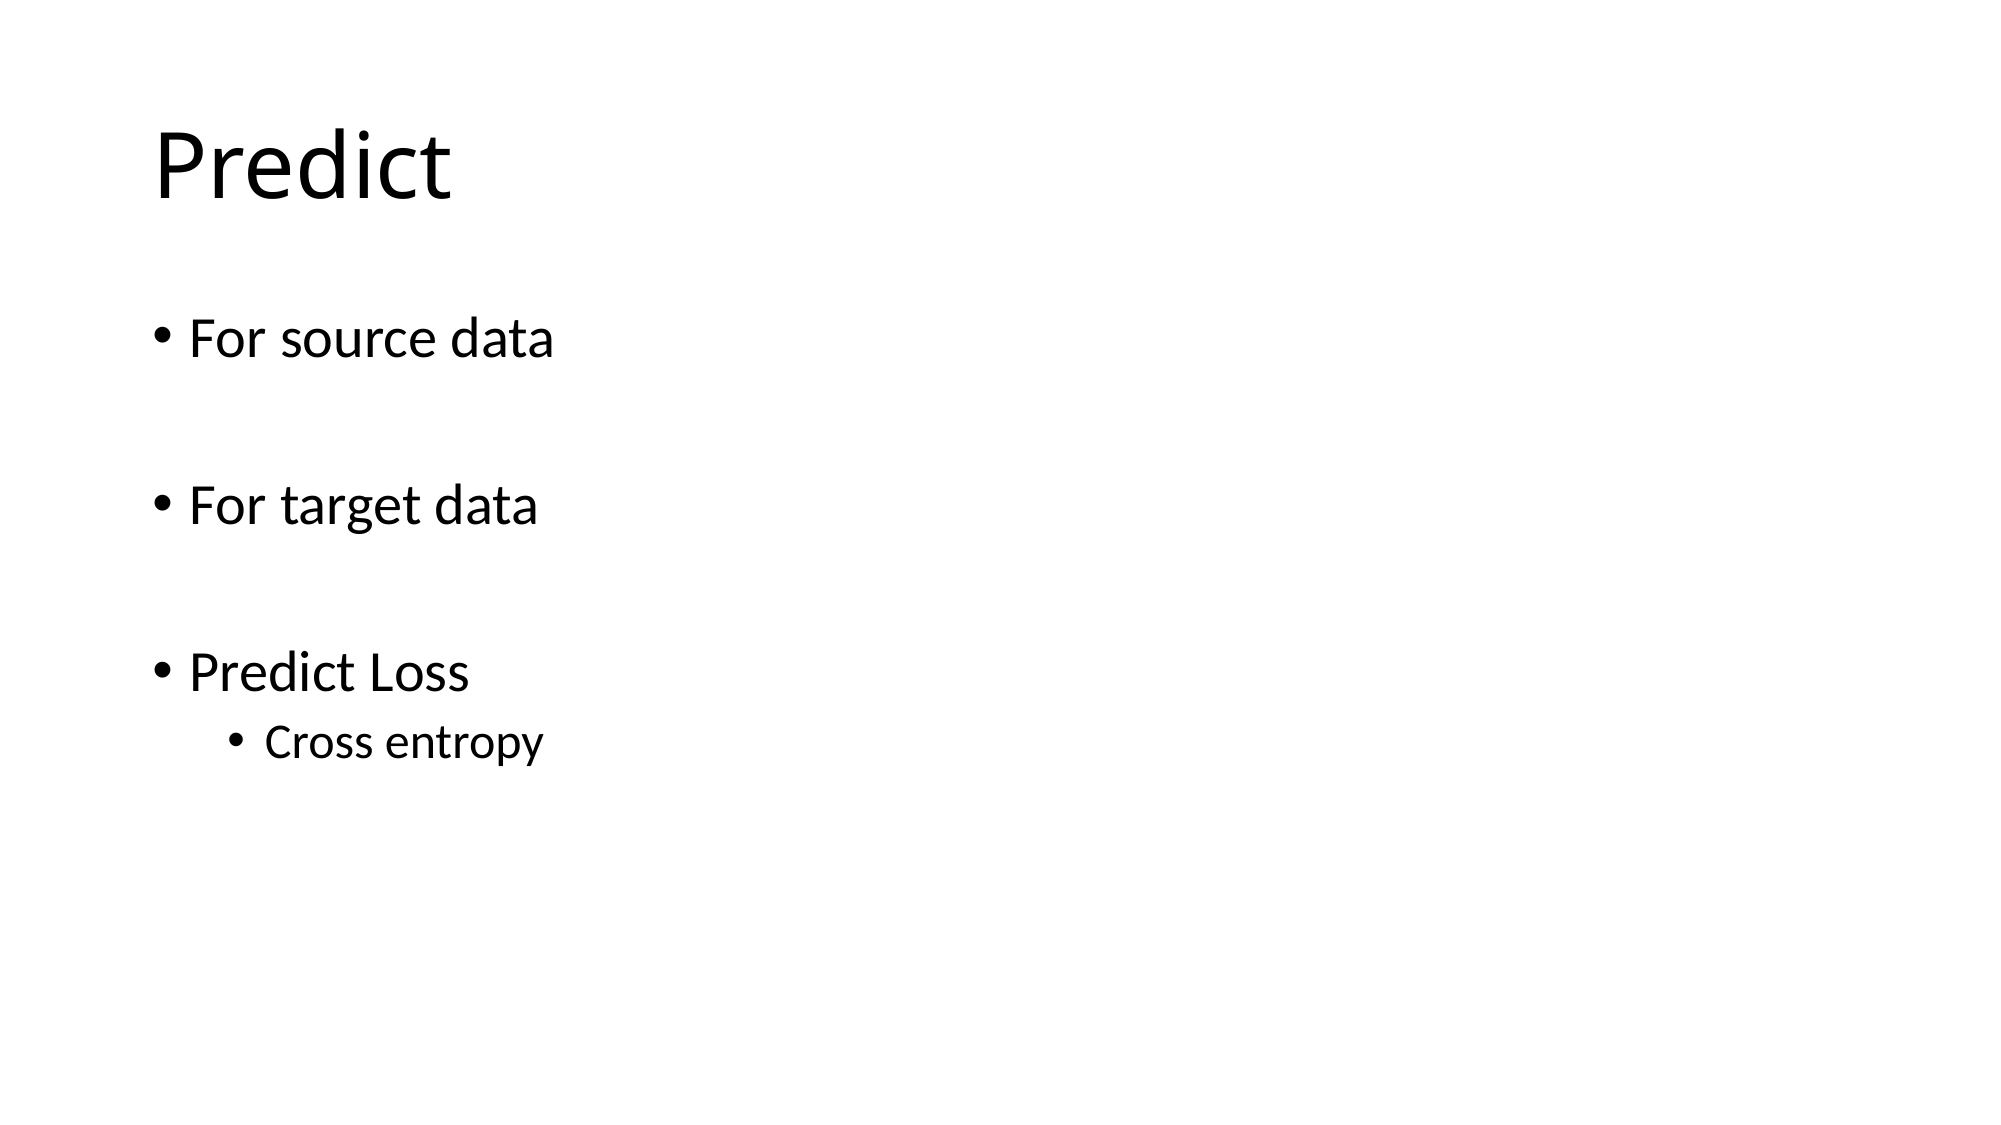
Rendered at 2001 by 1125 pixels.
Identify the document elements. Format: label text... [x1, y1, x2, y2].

title Predict [137, 59, 1863, 278]
